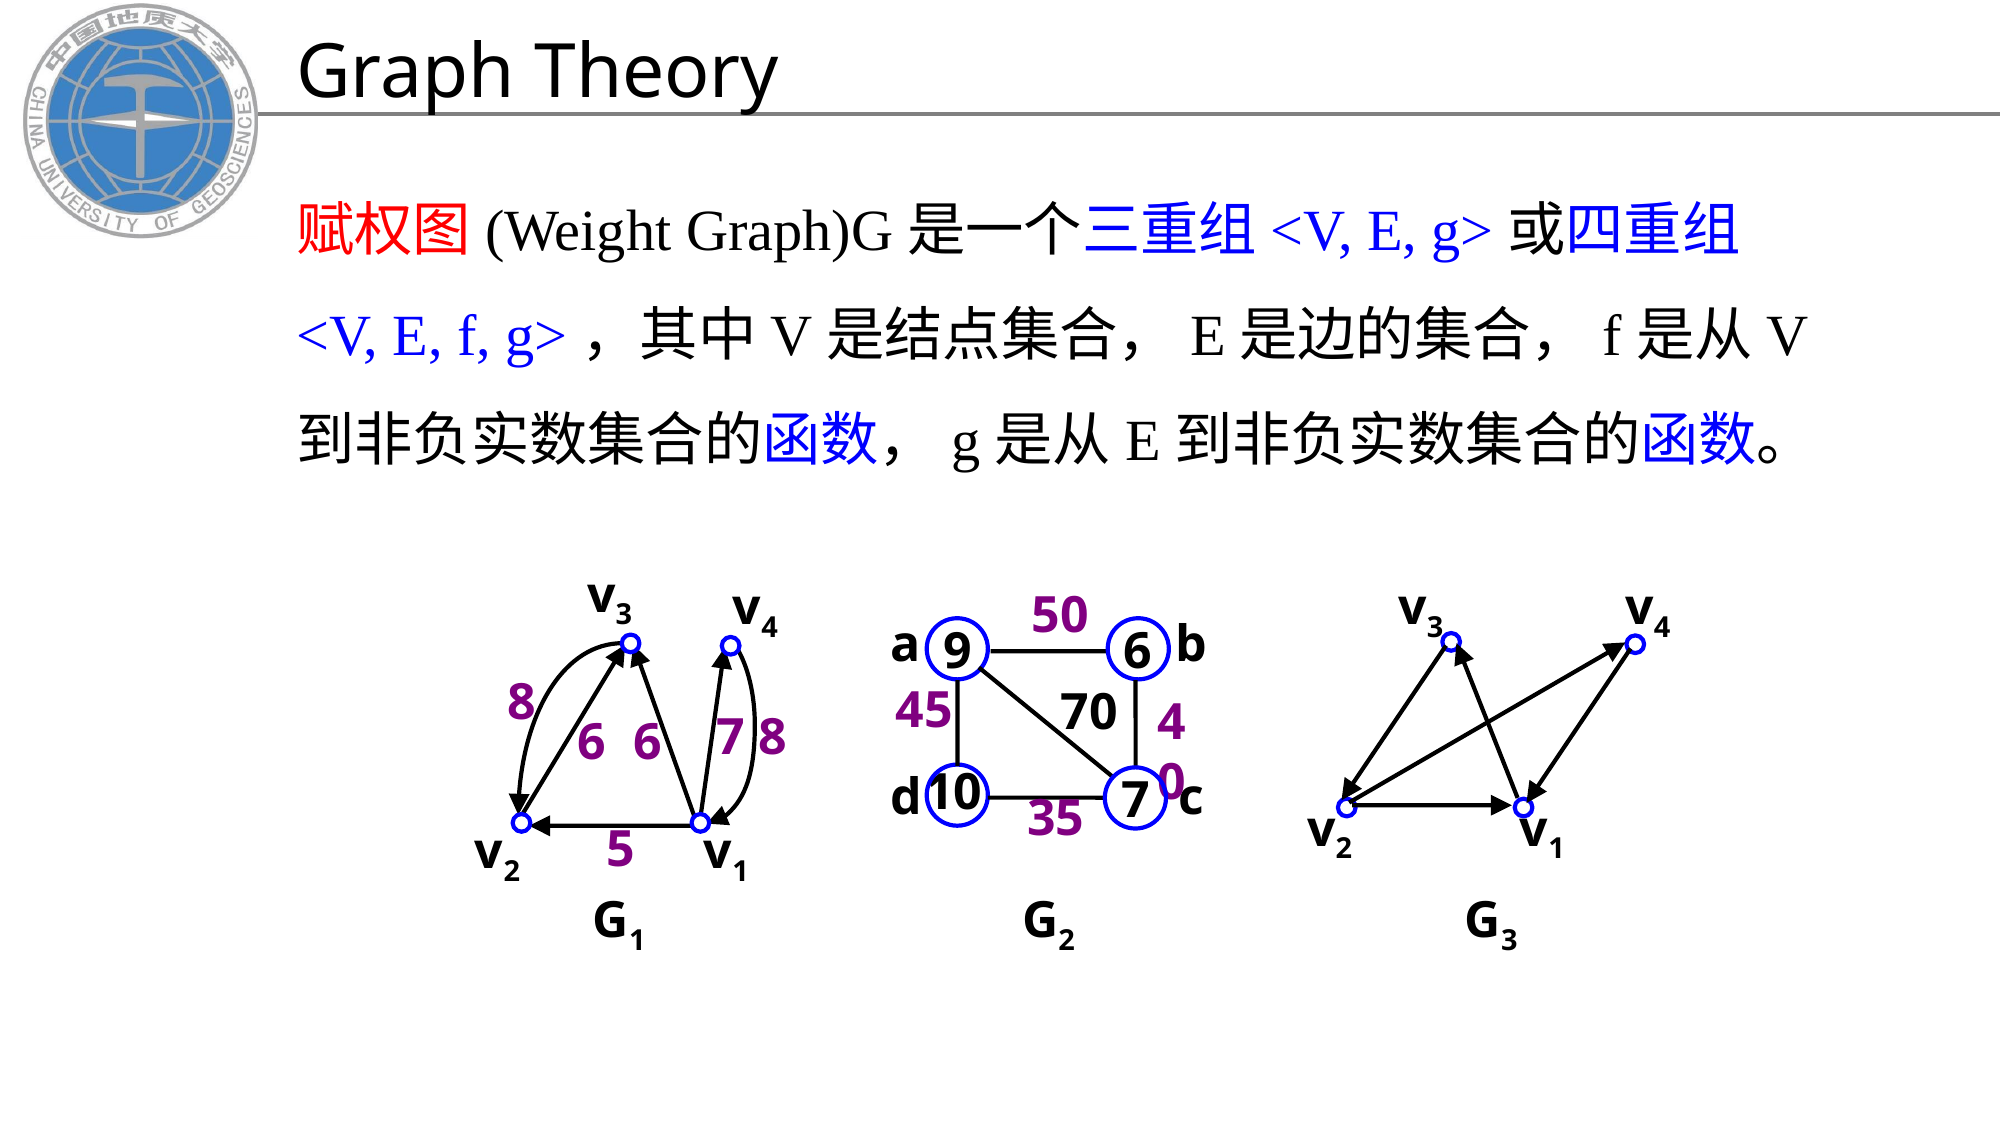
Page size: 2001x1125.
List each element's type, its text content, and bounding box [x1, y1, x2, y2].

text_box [472, 562, 793, 948]
picture [21, 3, 258, 239]
text_box 赋权图(Weight Graph)G是一个三重组<V, E, g>或四重组<V, E, f, g>，其中V是结点集合，E是边的集合，f是从V到非负实数集合的函数，g是从E到非负实数集合的函数。 [281, 150, 1839, 502]
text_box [881, 582, 1217, 948]
text_box Graph Theory [281, 15, 1575, 120]
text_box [1304, 574, 1673, 948]
